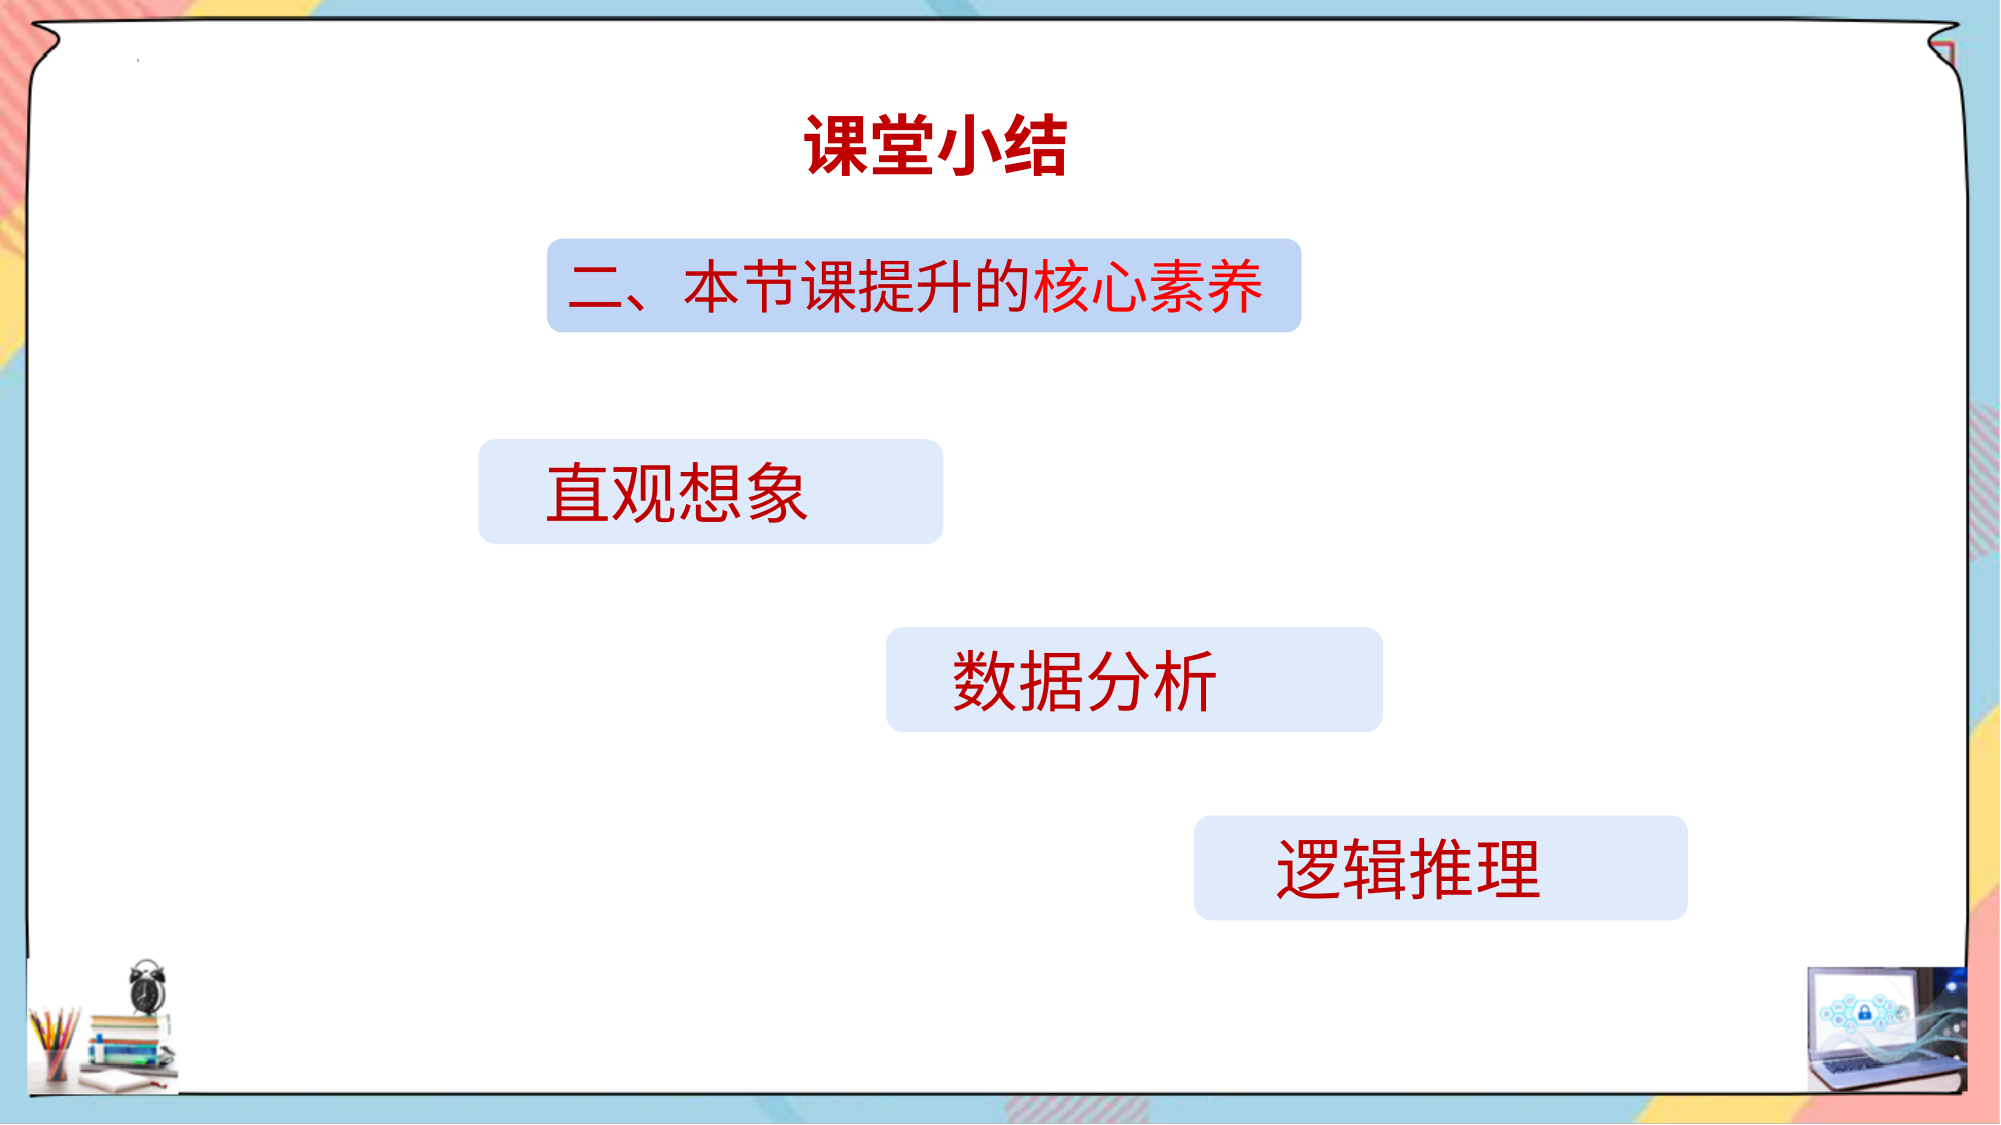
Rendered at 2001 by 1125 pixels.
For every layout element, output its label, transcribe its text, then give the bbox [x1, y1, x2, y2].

text_box 二、本节课提升的核心素养 [546, 238, 1302, 333]
text_box 直观想象 [478, 439, 944, 545]
text_box 数据分析 [886, 627, 1384, 733]
text_box 逻辑推理 [1194, 815, 1689, 921]
picture [0, 0, 2001, 1125]
text_box 课堂小结 [788, 96, 1097, 192]
